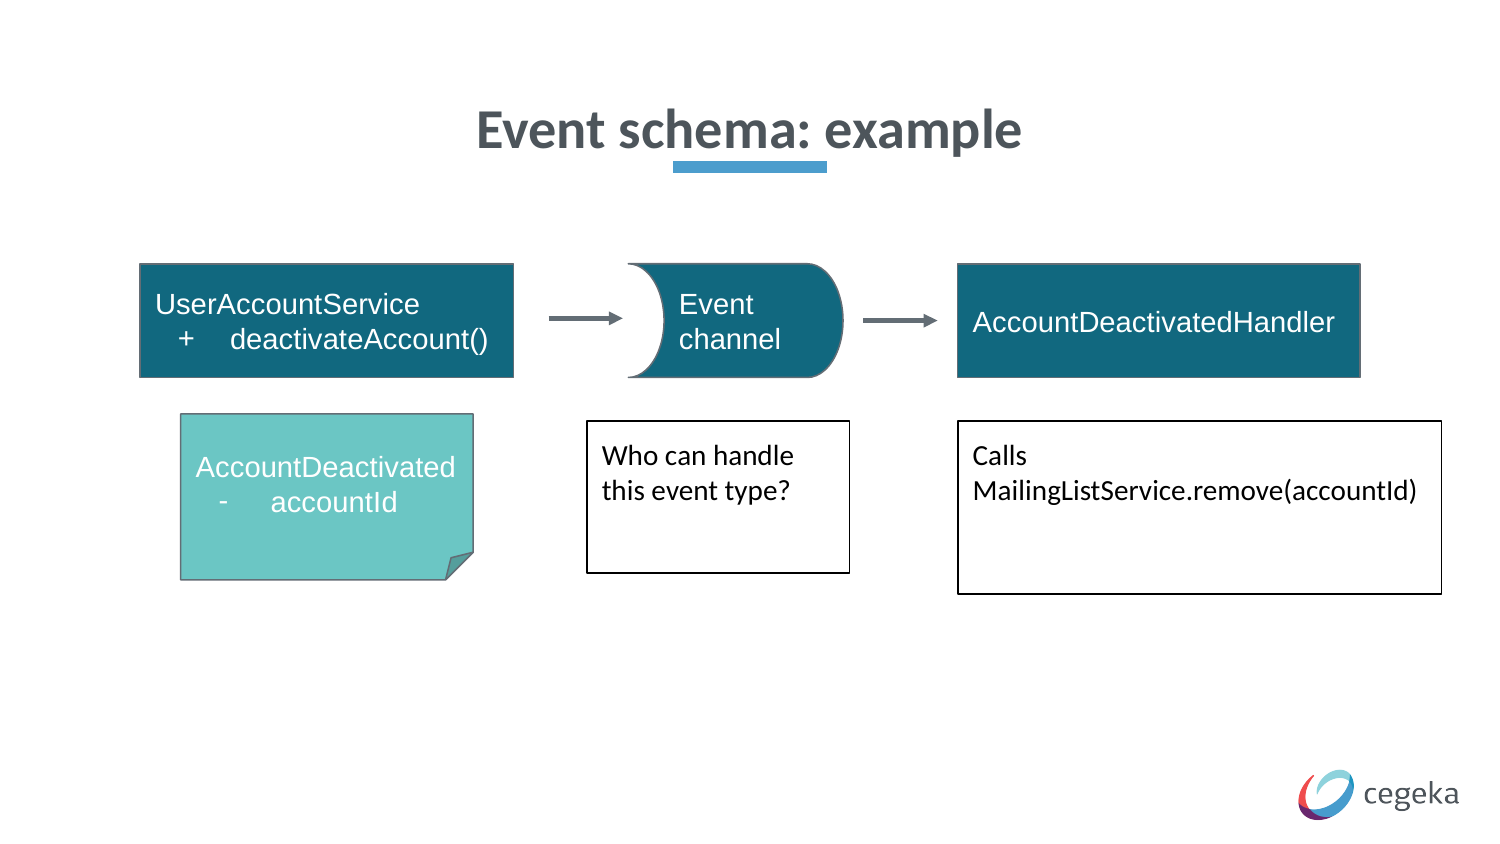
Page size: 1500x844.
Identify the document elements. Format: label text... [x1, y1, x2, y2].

text_box Calls MailingListService.remove(accountId) [957, 420, 1442, 595]
text_box Event channel [628, 263, 844, 378]
text_box Who can handle this event type? [586, 420, 850, 573]
text_box UserAccountService deactivateAccount() [140, 263, 514, 378]
text_box AccountDeactivated accountId [180, 413, 474, 580]
text_box AccountDeactivatedHandler [957, 263, 1360, 378]
picture [1293, 765, 1477, 829]
title Event schema: example [51, 72, 1449, 167]
